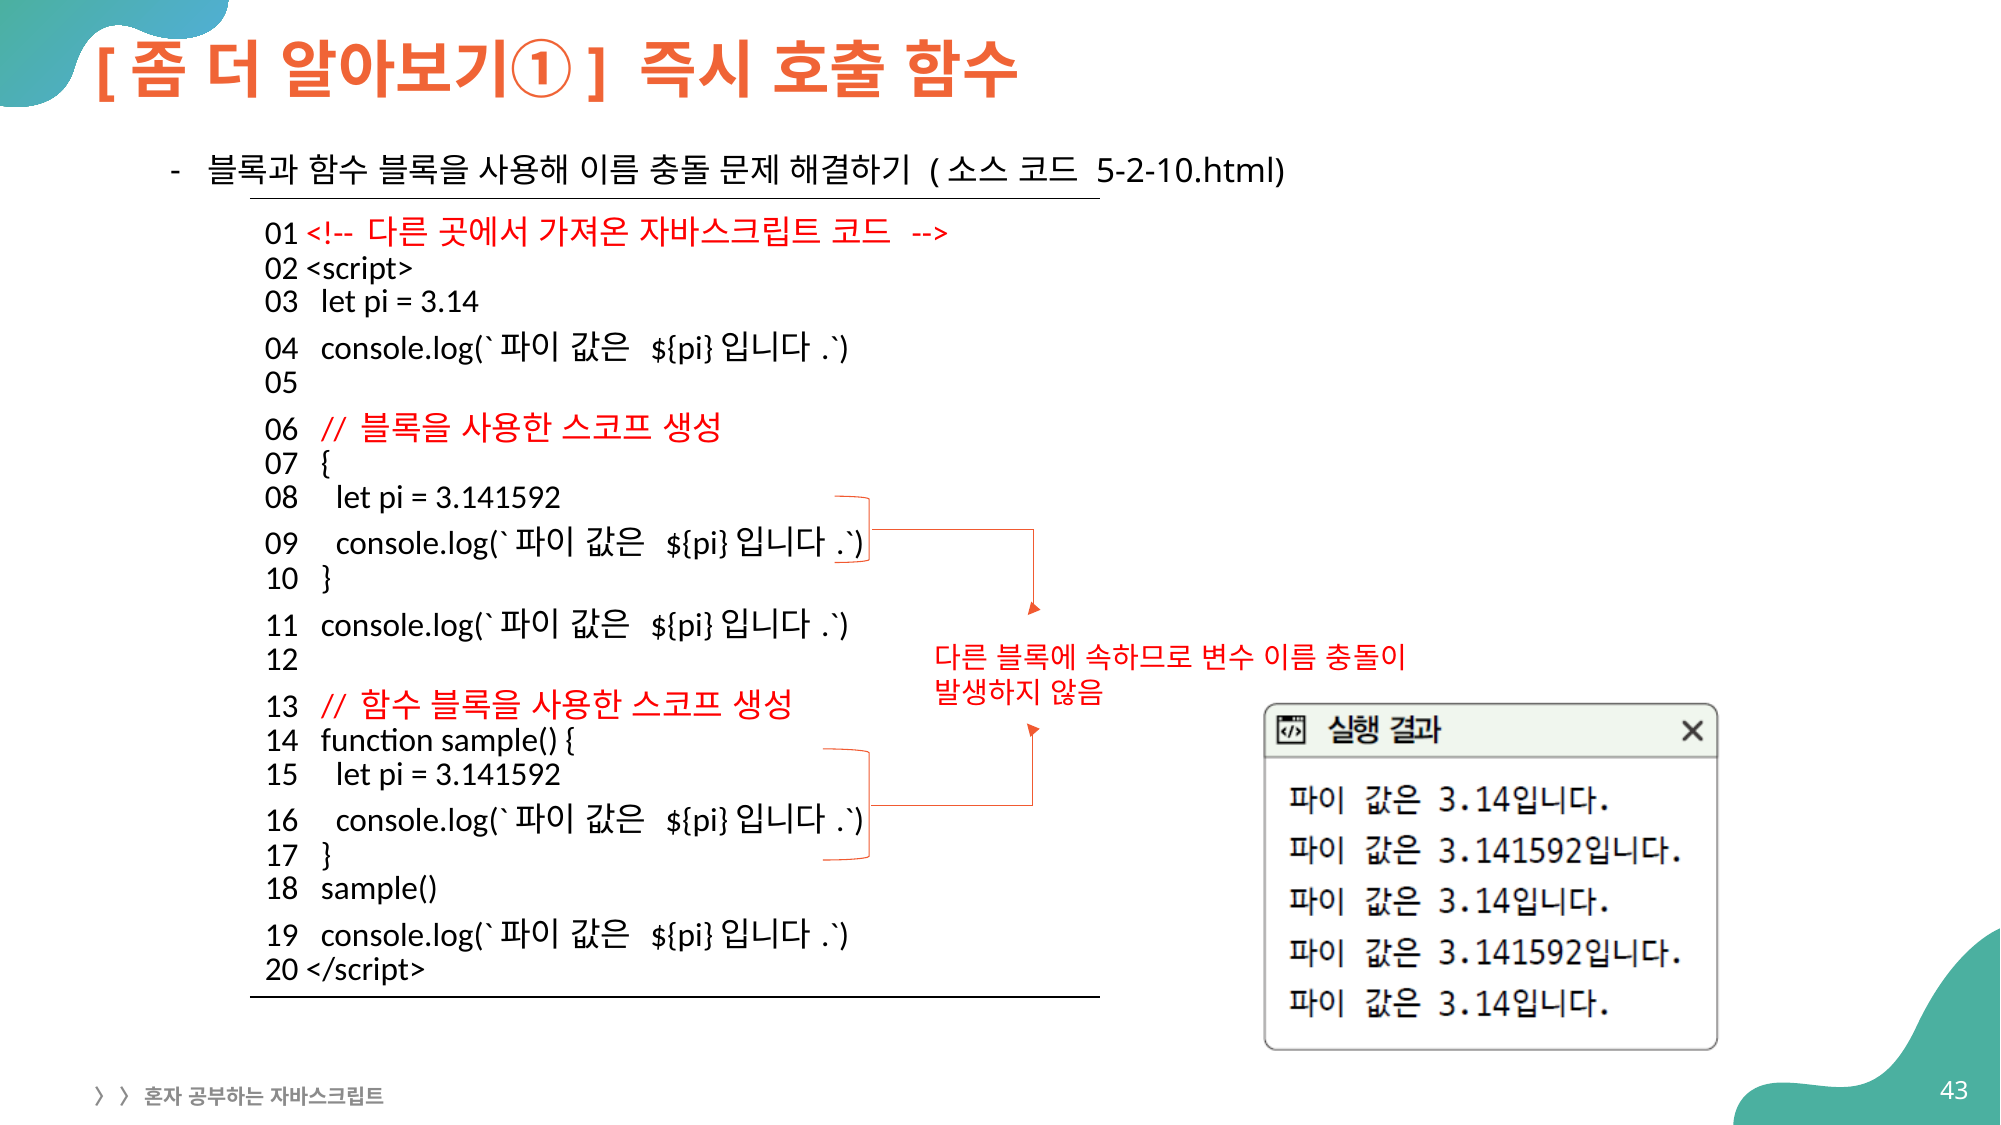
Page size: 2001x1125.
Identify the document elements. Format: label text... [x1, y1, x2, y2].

text_box [872, 529, 1041, 616]
text_box [871, 723, 1040, 806]
picture [1251, 692, 1729, 1062]
text_box 다른 블록에 속하므로 변수 이름 충돌이 발생하지 않음 [919, 631, 1458, 717]
table_header 01 <!-- 다른 곳에서 가져온 자바스크립트 코드 --> 02 <script> 03 let pi = 3.14 04 console.log(`파이 값은 ${pi}입니다.`) 05 06 // 블록을 사용한 스코프 생성 07 { 08 let pi = 3.141592 09 console.log(`파이 값은 ${pi}입니다.`) 10 } 11 console.log(`파이 값은 ${pi}입니다.`) 12 13 // 함수 블록을 사용한 스코프 생성 14 function sample() { 15 let pi = 3.141592 16 console.log(`파이 값은 ${pi}입니다.`) 17 } 18 sample() 19 console.log(`파이 값은 ${pi}입니다.`) 20 </script> [250, 199, 1100, 996]
footer 〉 〉 혼자 공부하는 자바스크립트 [79, 1078, 755, 1114]
slide_number 43 [1917, 1061, 1984, 1122]
text_box [822, 748, 870, 861]
title [좀 더 알아보기①] 즉시 호출 함수 [79, 17, 1931, 128]
text_box [834, 495, 870, 564]
list 블록과 함수 블록을 사용해 이름 충돌 문제 해결하기 (소스 코드 5-2-10.html) [79, 133, 1931, 954]
